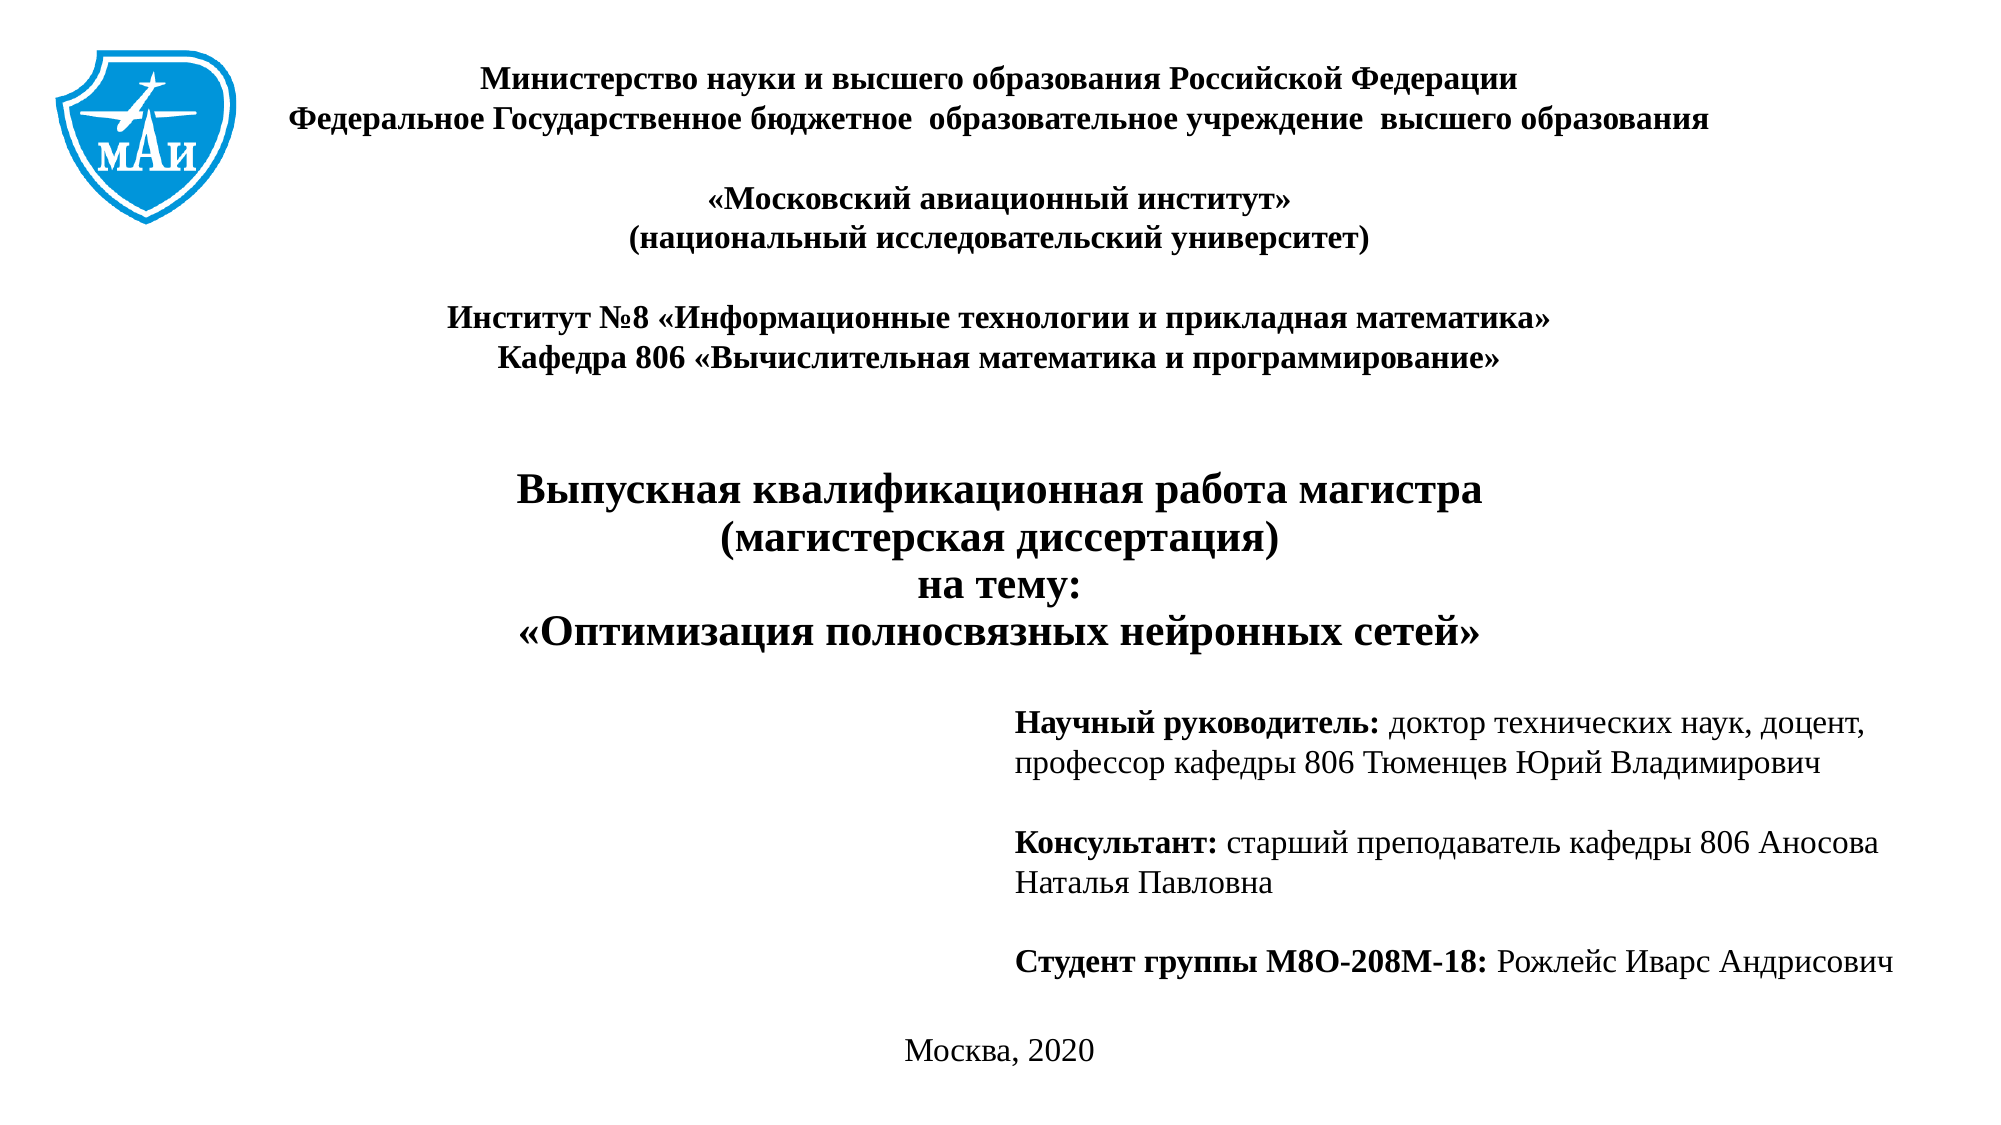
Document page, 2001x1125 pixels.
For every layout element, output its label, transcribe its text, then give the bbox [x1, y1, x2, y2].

text_box Москва, 2020 [889, 1020, 1111, 1076]
picture [63, 57, 229, 217]
text_box Министерство науки и высшего образования Российской Федерации Федеральное Государственное бюджетное образовательное учреждение высшего образования «Московский авиационный институт» (национальный исследовательский университет) Институт №8 «Информационные технологии и прикладная математика» Кафедра 806 «Вычислительная математика и программирование» [246, 48, 1753, 383]
text_box Научный руководитель: доктор технических наук, доцент, профессор кафедры 806 Тюменцев Юрий Владимирович Консультант: старший преподаватель кафедры 806 Аносова Наталья Павловна Студент группы М8О-208М-18: Рожлейс Иварс Андрисович [999, 692, 2000, 987]
title Выпускная квалификационная работа магистра (магистерская диссертация) на тему: «Оптимизация полносвязных нейронных сетей» [171, 462, 1829, 663]
picture [53, 48, 237, 226]
